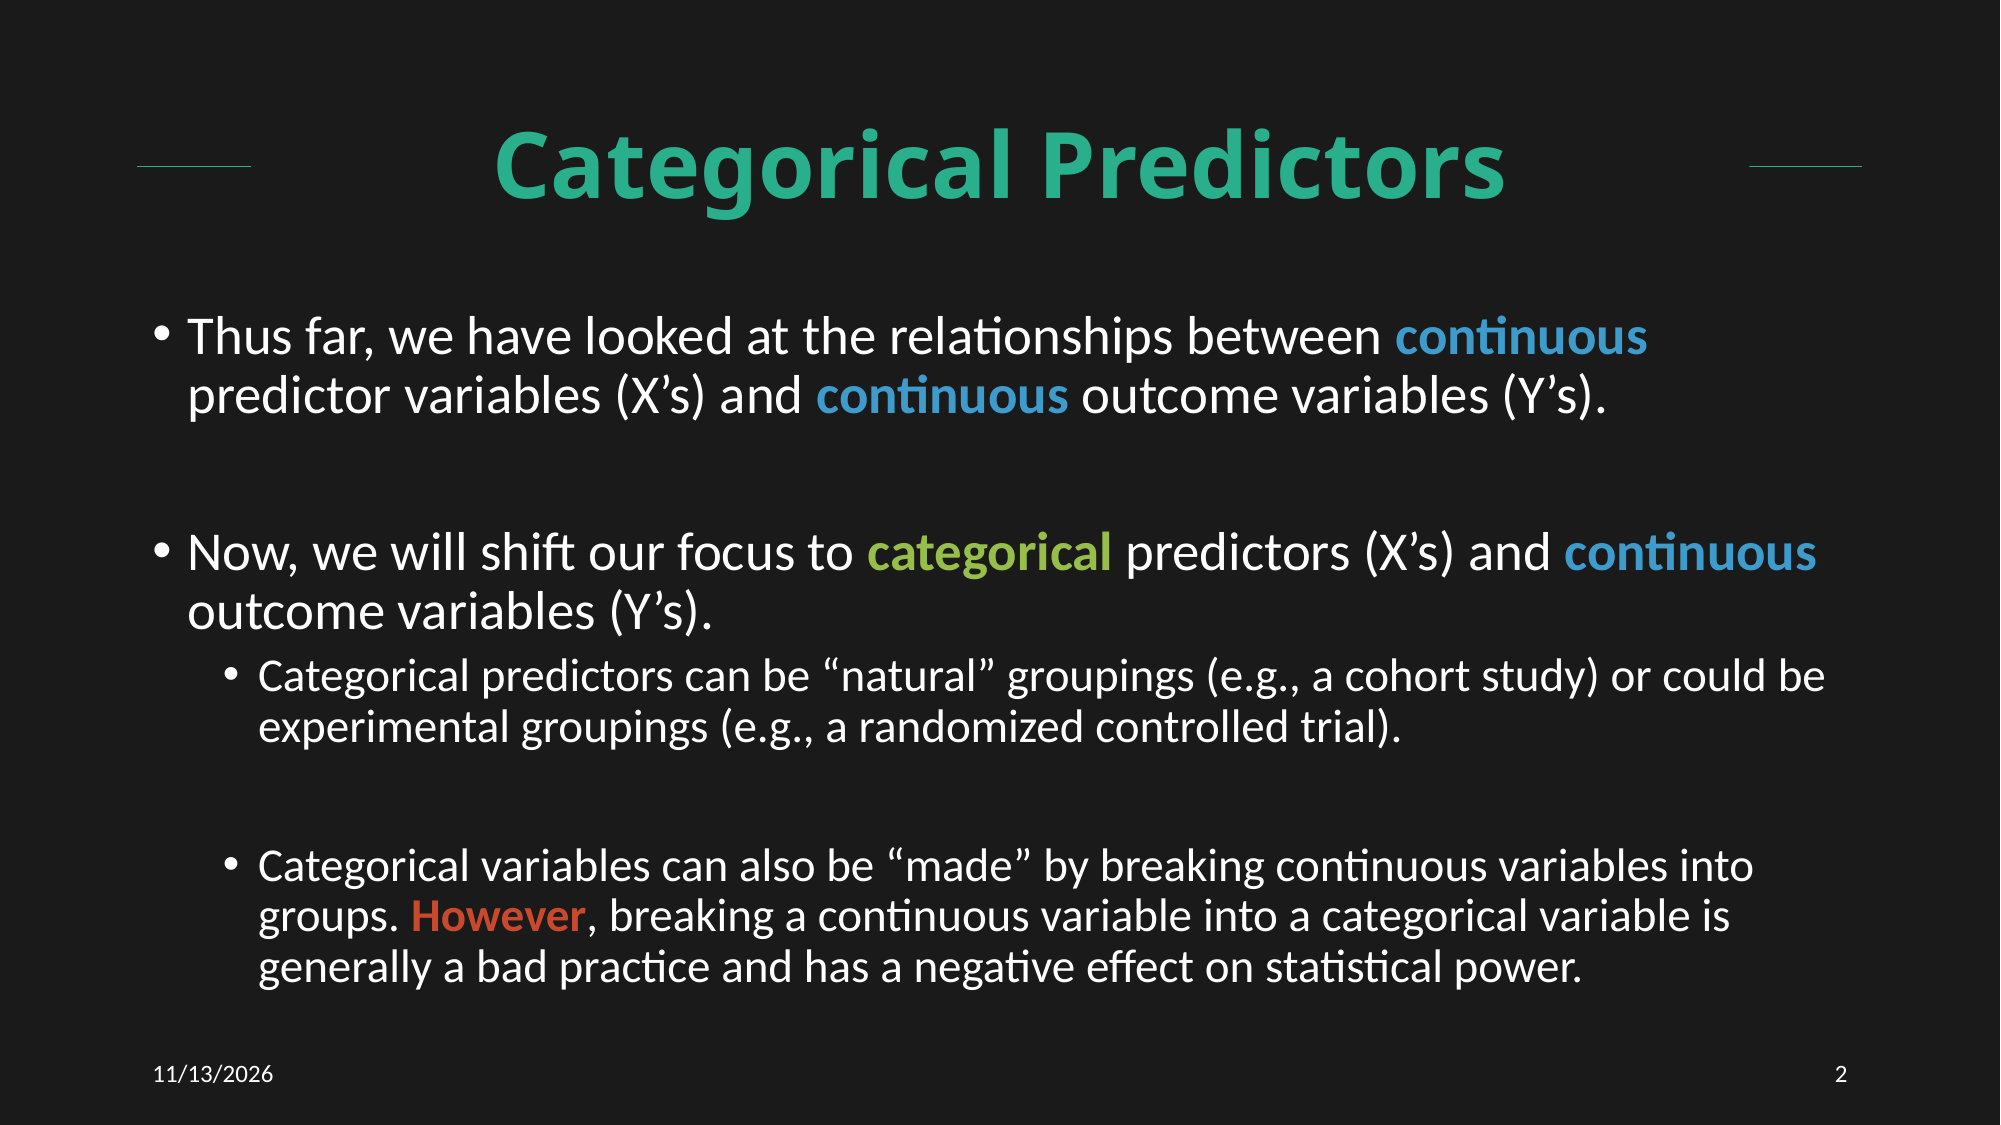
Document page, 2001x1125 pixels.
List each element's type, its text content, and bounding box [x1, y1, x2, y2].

title Categorical Predictors [251, 59, 1750, 278]
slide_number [137, 1042, 588, 1103]
slide_number 2 [1412, 1042, 1863, 1103]
list Thus far, we have looked at the relationships between continuous predictor variables (X’s) and continuous outcome variables (Y’s). Now, we will shift our focus to categorical predictors (X’s) and continuous outcome variables (Y’s). Categorical predictors can be “natural” groupings (e.g., a cohort study) or could be experimental groupings (e.g., a randomized controlled trial). Categorical variables can also be “made” by breaking continuous variables into groups. However, breaking a continuous variable into a categorical variable is generally a bad practice and has a negative effect on statistical power. [137, 299, 1863, 1014]
